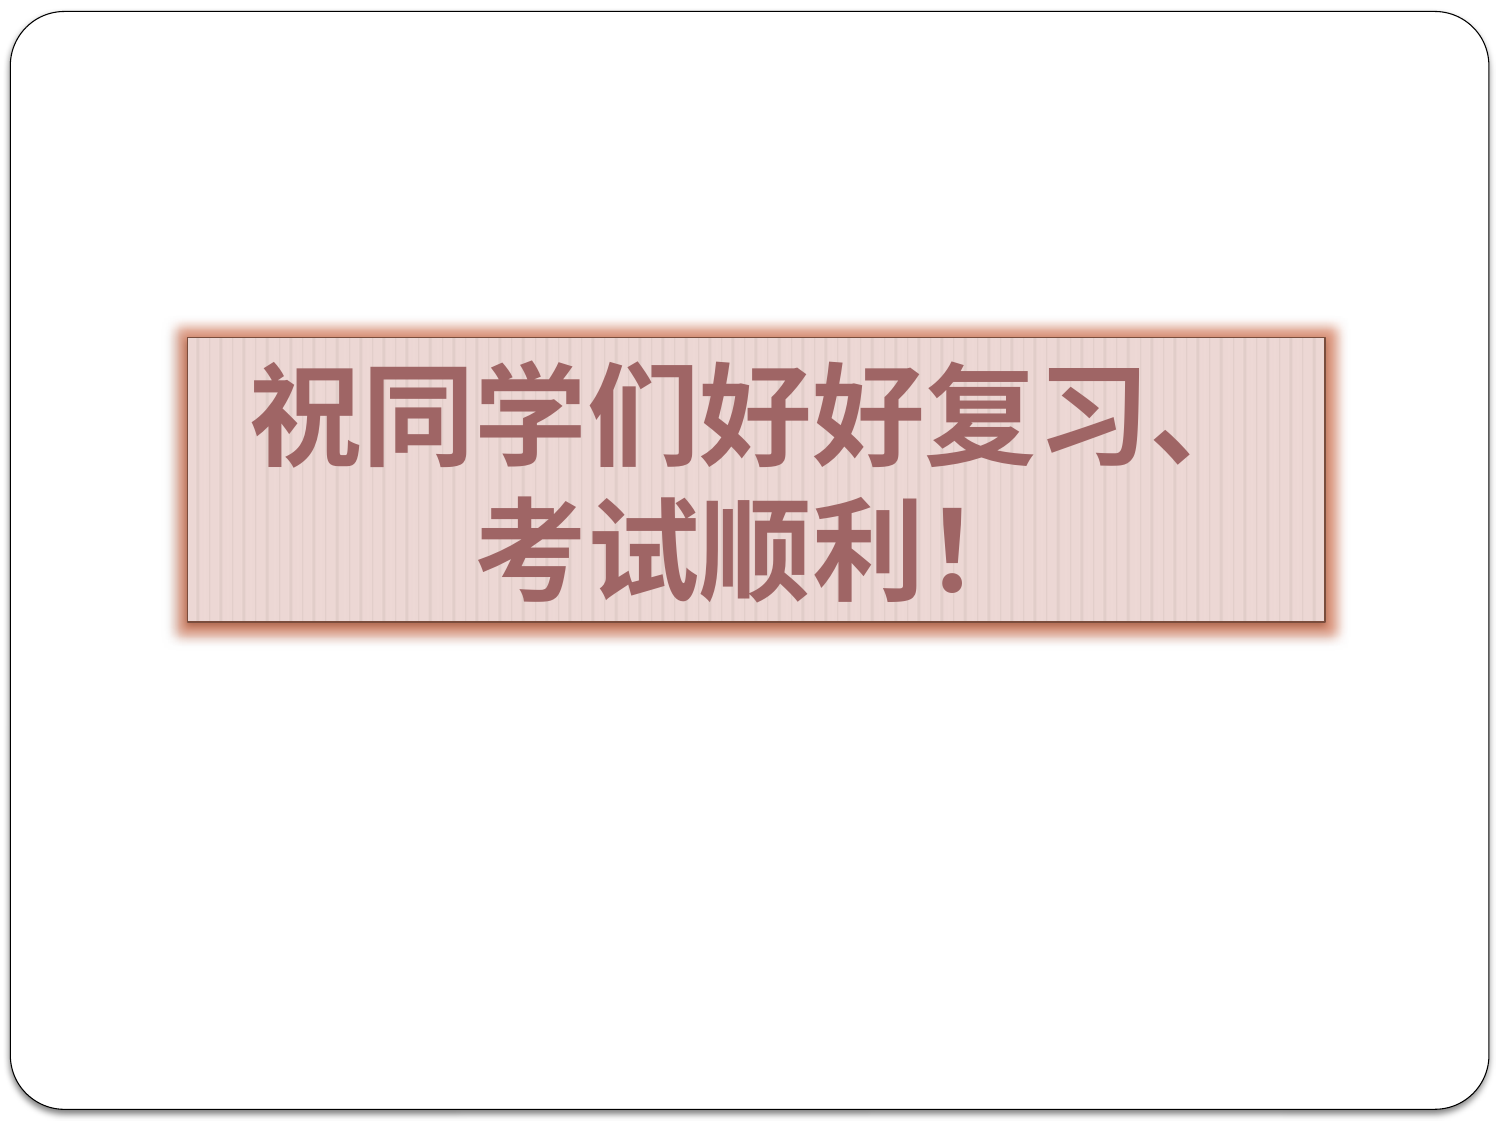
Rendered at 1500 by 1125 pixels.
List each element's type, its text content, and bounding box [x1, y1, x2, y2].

text_box 祝同学们好好复习、考试顺利！ [187, 337, 1326, 623]
